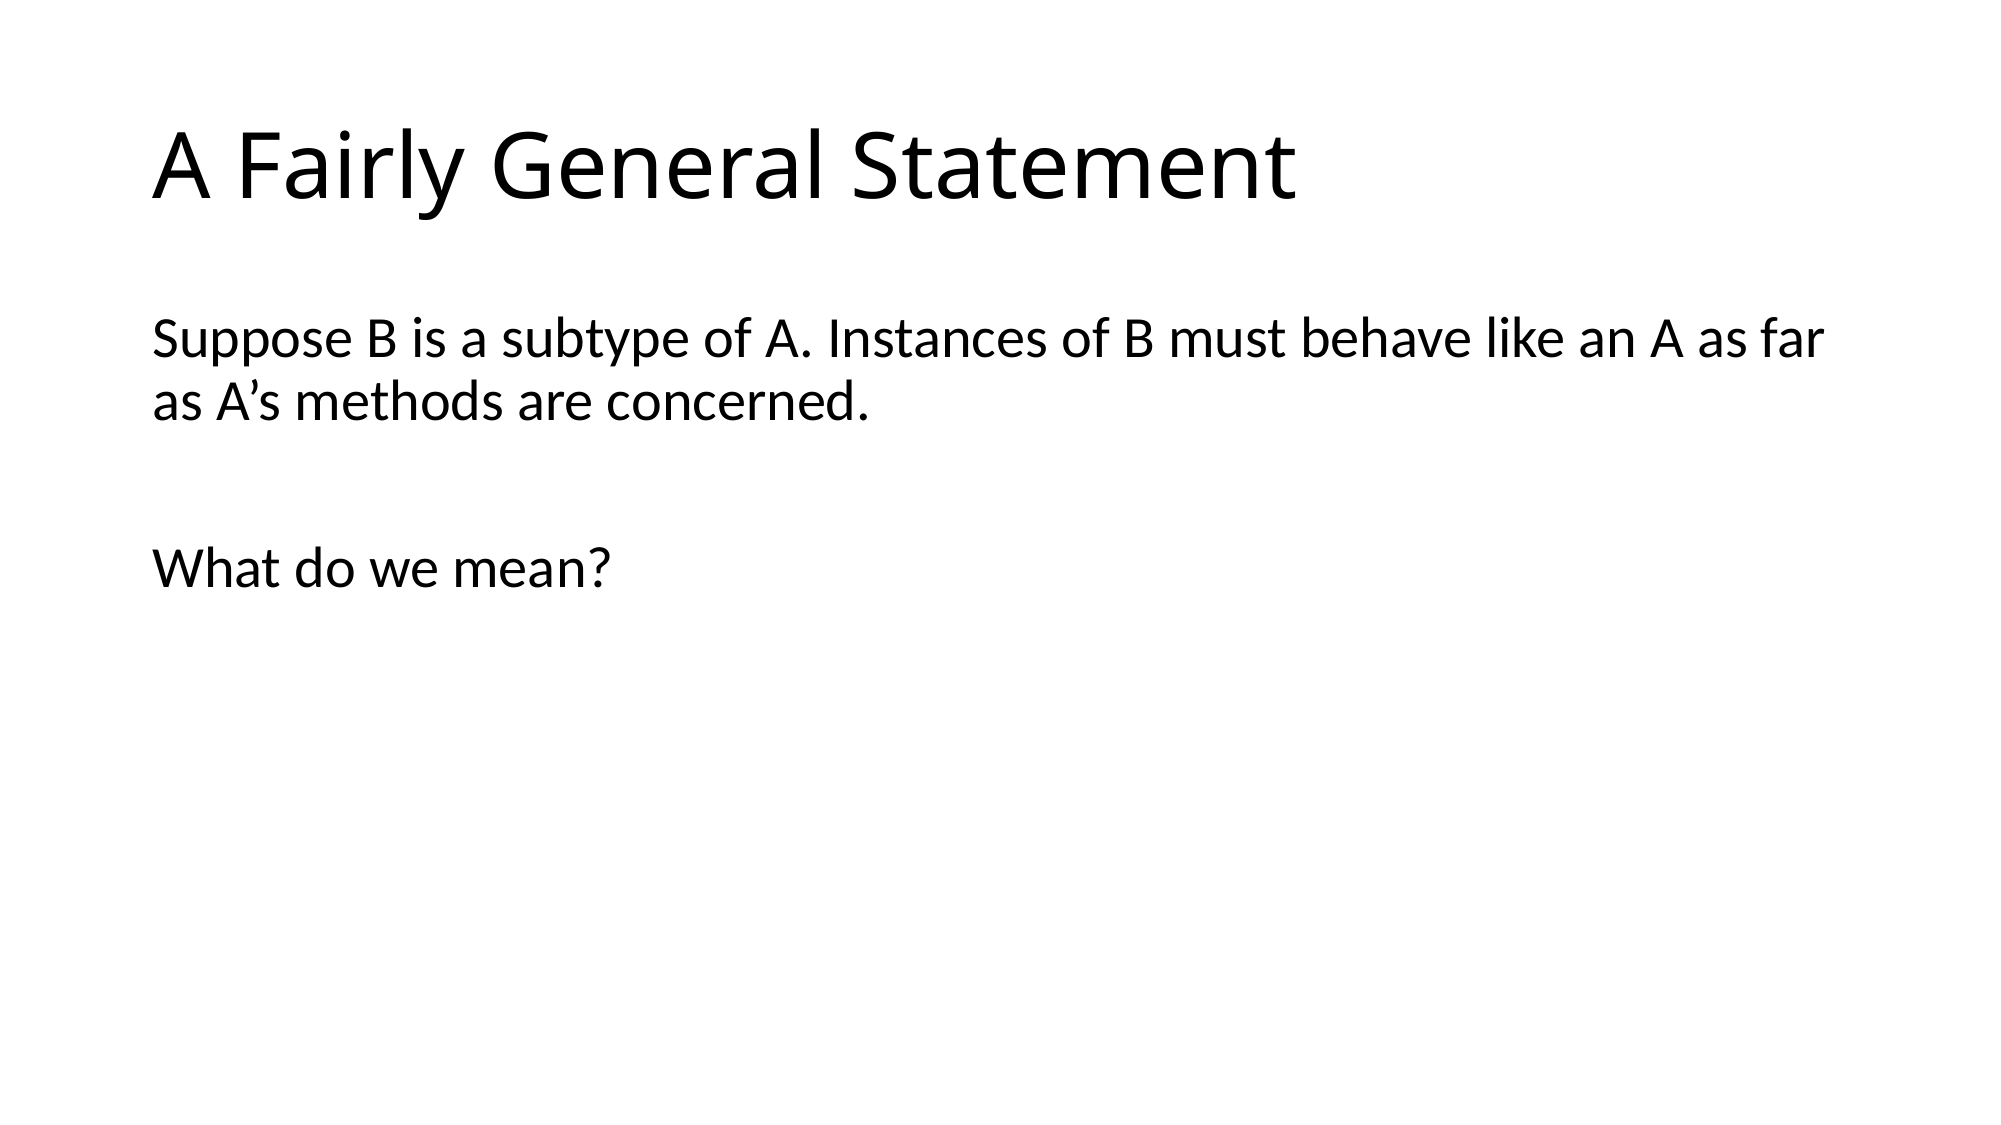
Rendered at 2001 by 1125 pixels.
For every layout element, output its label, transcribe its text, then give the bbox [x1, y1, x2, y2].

list Suppose B is a subtype of A. Instances of B must behave like an A as far as A’s methods are concerned. What do we mean? [137, 299, 1863, 1014]
title A Fairly General Statement [137, 59, 1863, 278]
